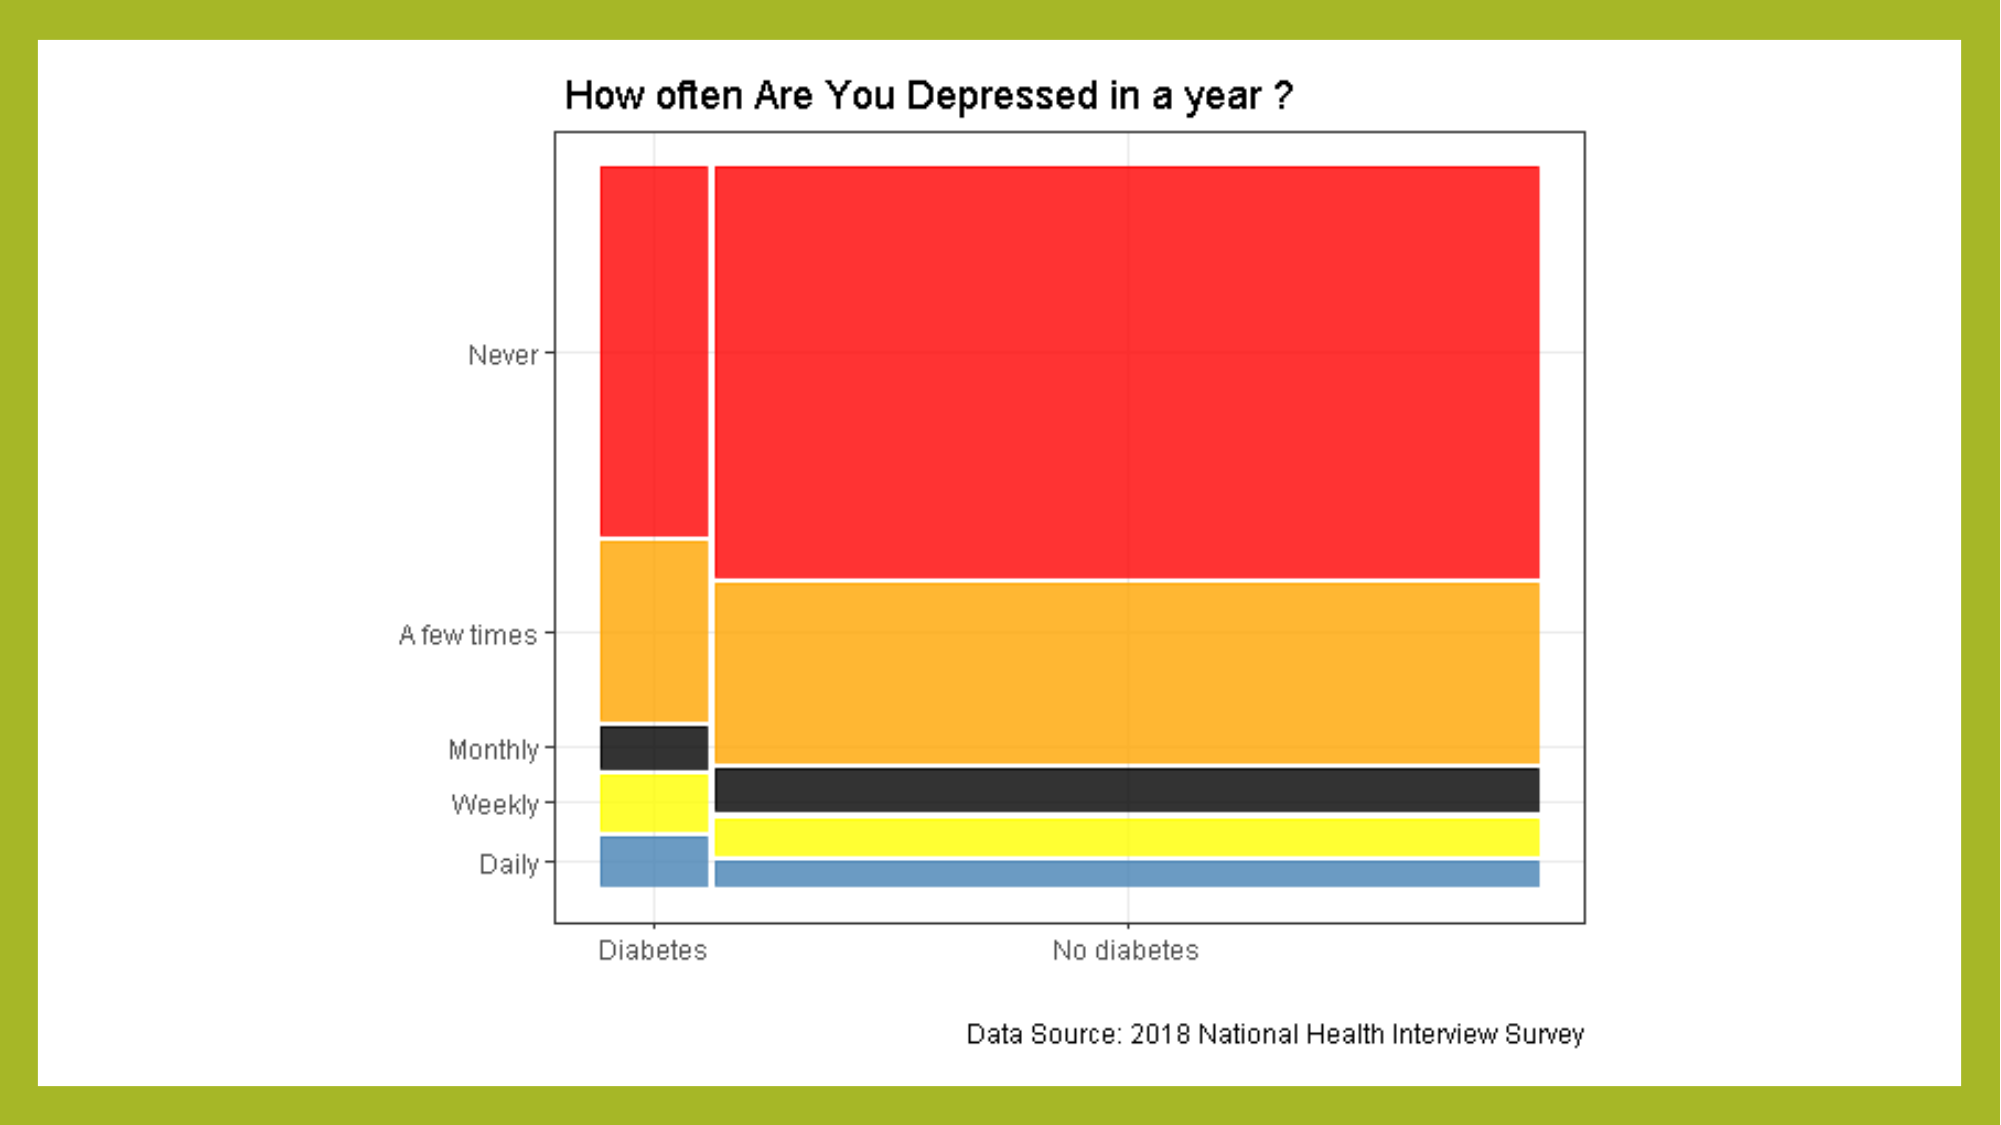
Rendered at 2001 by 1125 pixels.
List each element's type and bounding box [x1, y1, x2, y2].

picture [345, 60, 1602, 1065]
